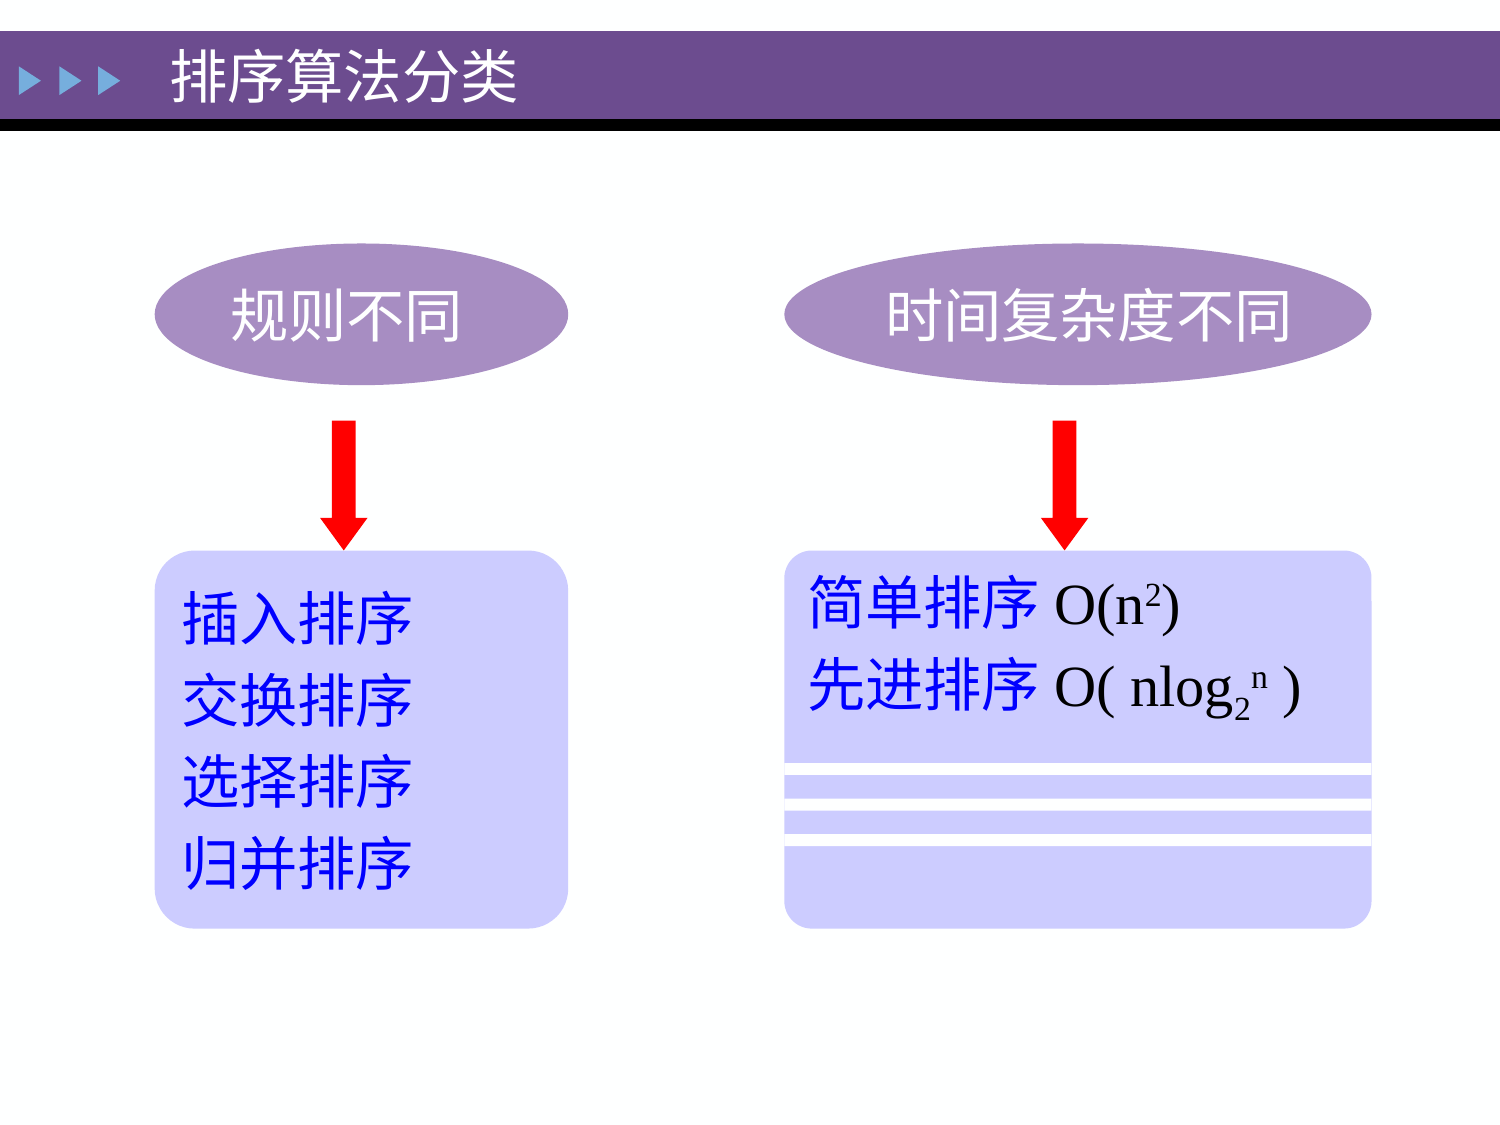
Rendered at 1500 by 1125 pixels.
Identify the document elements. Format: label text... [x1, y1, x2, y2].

text_box 时间复杂度不同 [784, 243, 1372, 386]
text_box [784, 420, 1372, 929]
text_box 规则不同 [154, 243, 569, 386]
text_box 排序算法分类 [154, 33, 897, 120]
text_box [154, 420, 569, 929]
